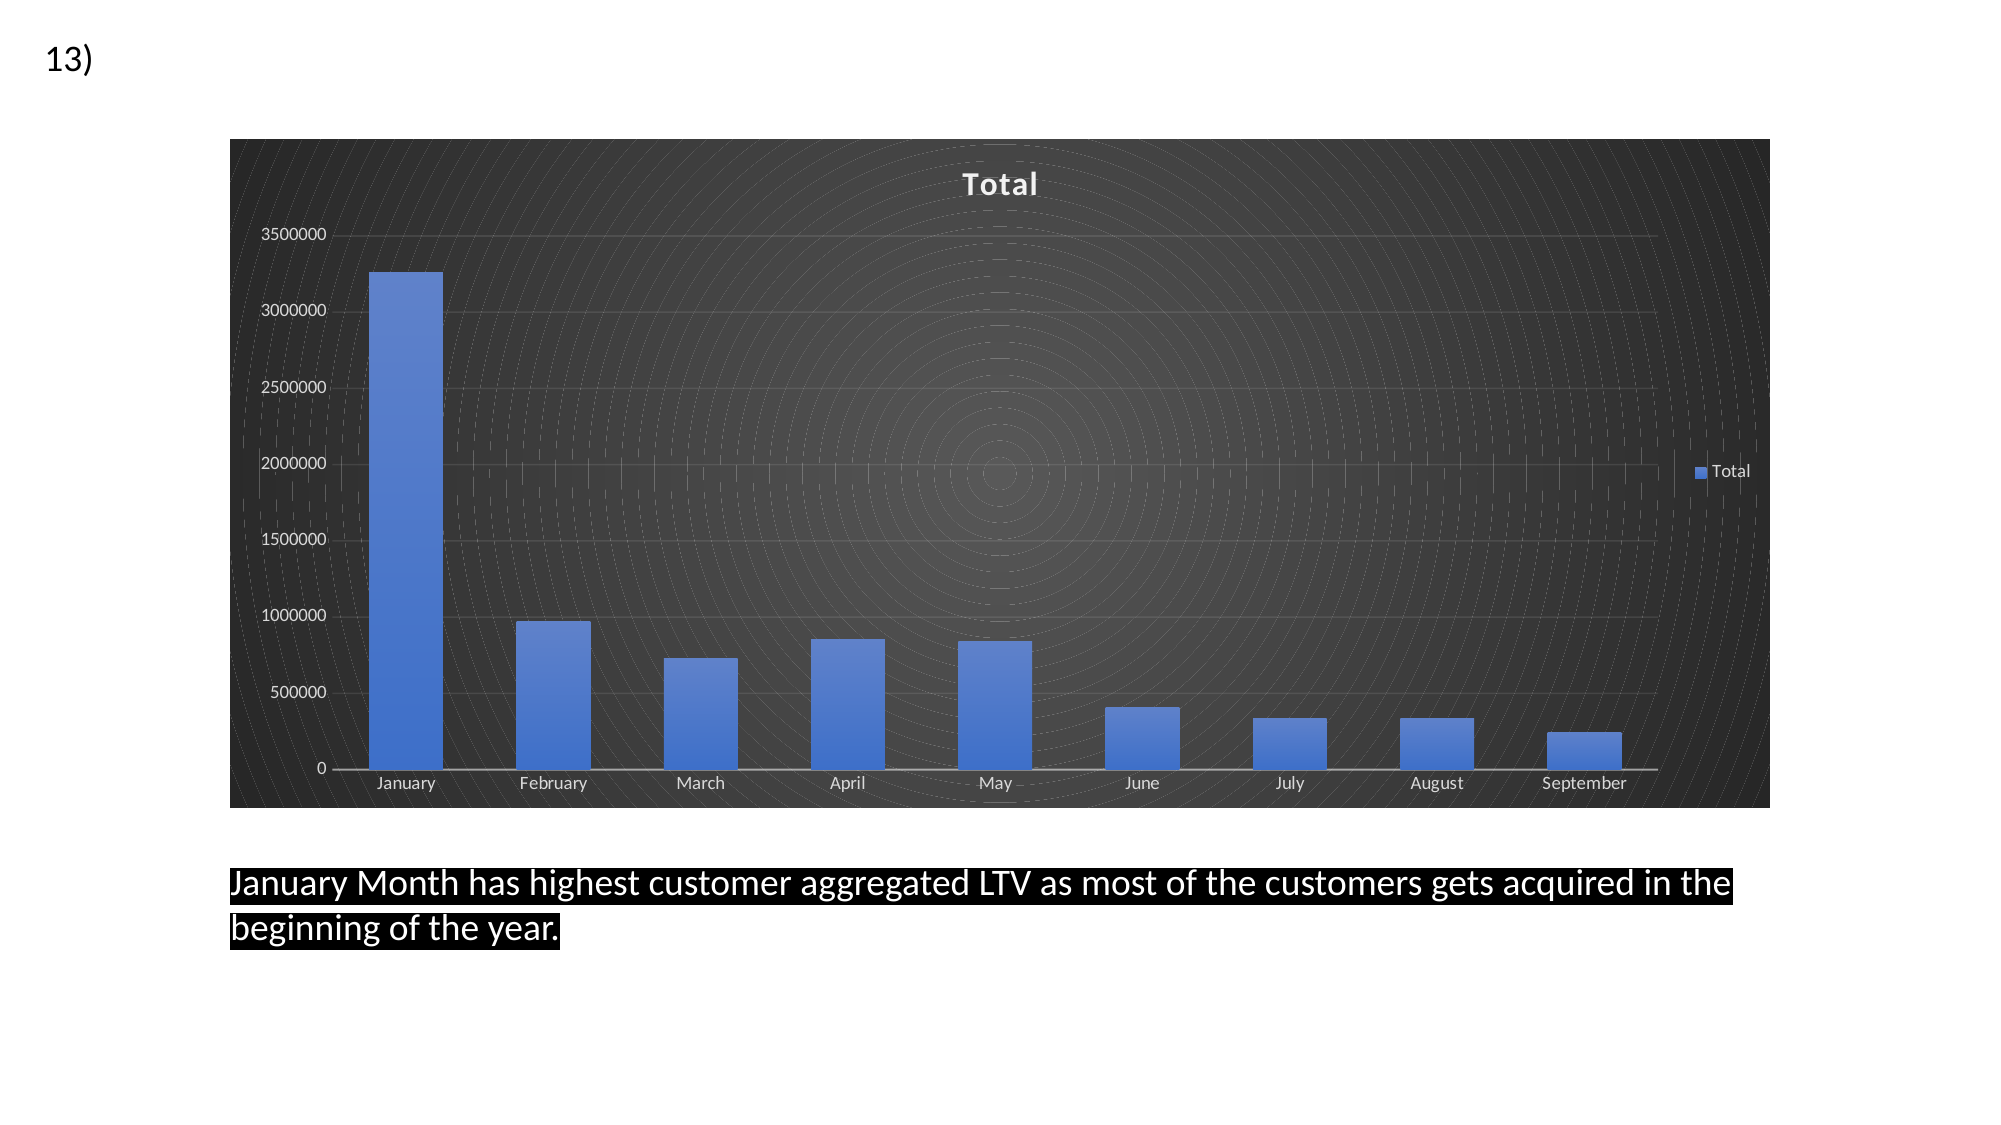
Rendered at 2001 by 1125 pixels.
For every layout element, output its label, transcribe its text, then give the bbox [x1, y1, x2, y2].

text_box 13) [29, 26, 122, 87]
chart [230, 138, 1770, 808]
text_box January Month has highest customer aggregated LTV as most of the customers gets acquired in the beginning of the year. [215, 850, 1756, 956]
